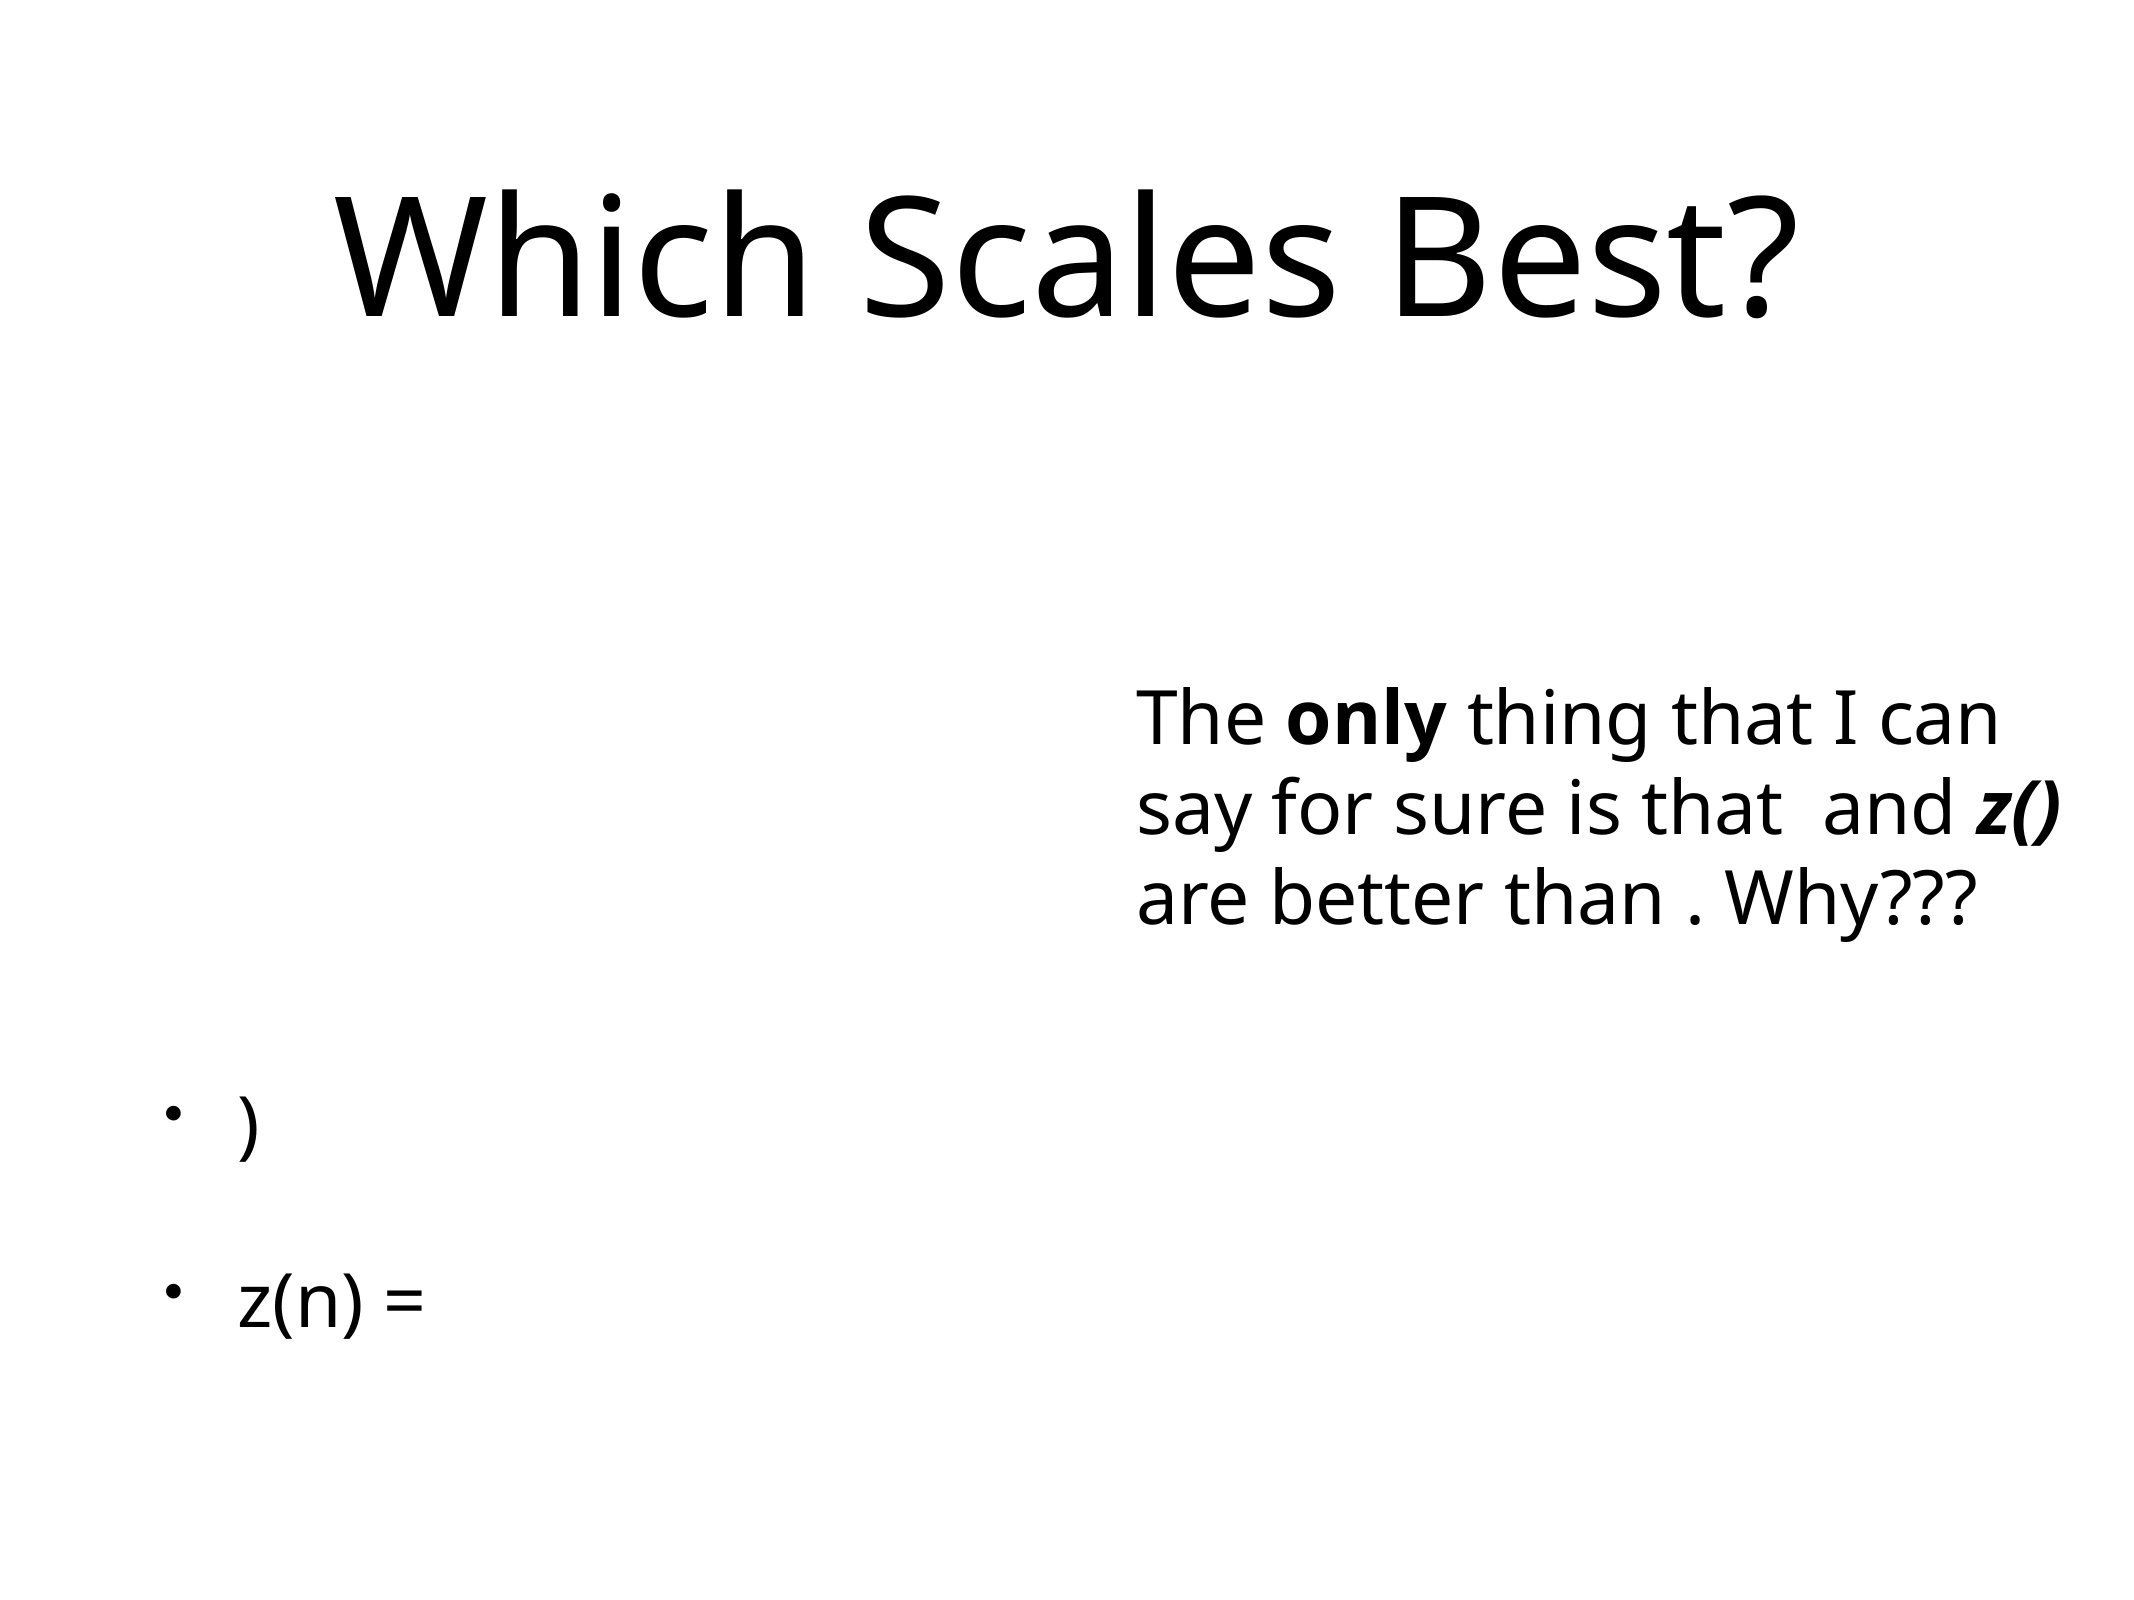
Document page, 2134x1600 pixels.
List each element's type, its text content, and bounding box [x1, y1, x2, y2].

title Which Scales Best? [155, 72, 1978, 428]
